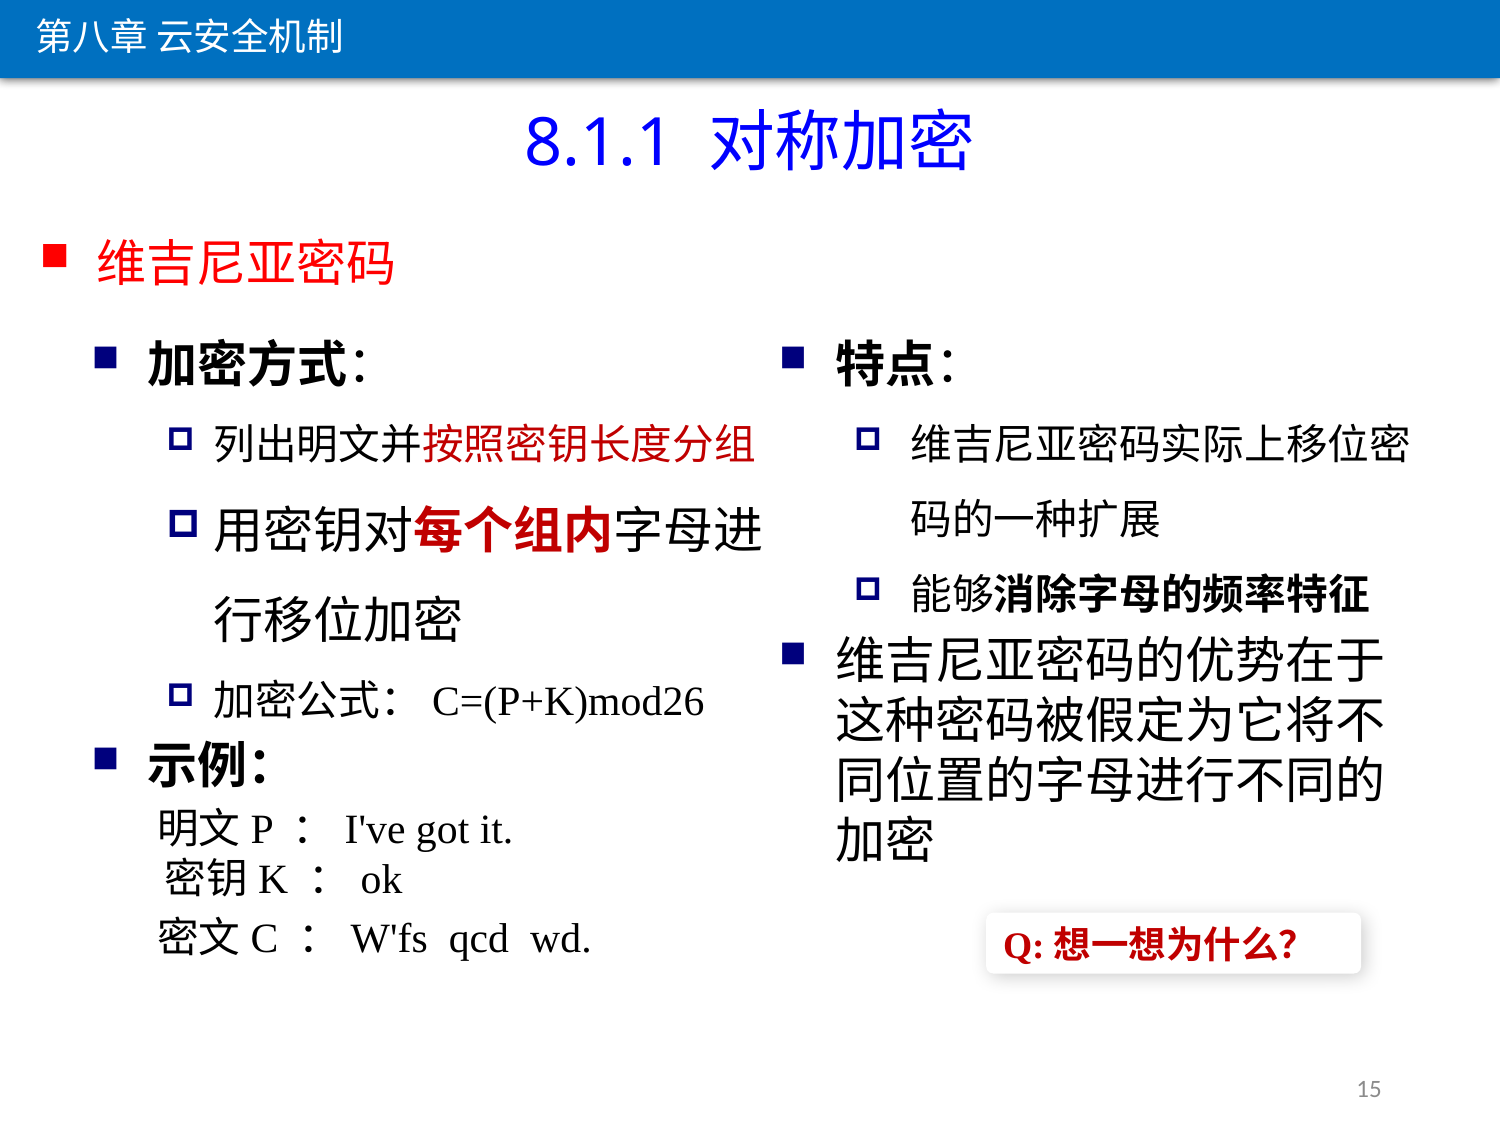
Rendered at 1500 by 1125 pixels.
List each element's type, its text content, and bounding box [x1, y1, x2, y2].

text_box 加密方式： 列出明文并按照密钥长度分组 用密钥对每个组内字母进行移位加密 加密公式：C=(P+K)mod26 示例： 明文P ：I've got it. 密钥K ：ok 密文C ：W'fs qcd wd. [76, 294, 764, 1083]
text_box 第八章 云安全机制 [20, 5, 359, 66]
text_box 特点： 维吉尼亚密码实际上移位密码的一种扩展 能够消除字母的频率特征 维吉尼亚密码的优势在于这种密码被假定为它将不同位置的字母进行不同的加密 [764, 294, 1427, 1083]
text_box 8.1.1 对称加密 [0, 91, 1500, 187]
text_box [0, 0, 1500, 79]
text_box 维吉尼亚密码 [25, 223, 1376, 320]
text_box Q:想一想为什么？ [986, 912, 1362, 974]
slide_number 15 [1059, 1083, 1397, 1118]
